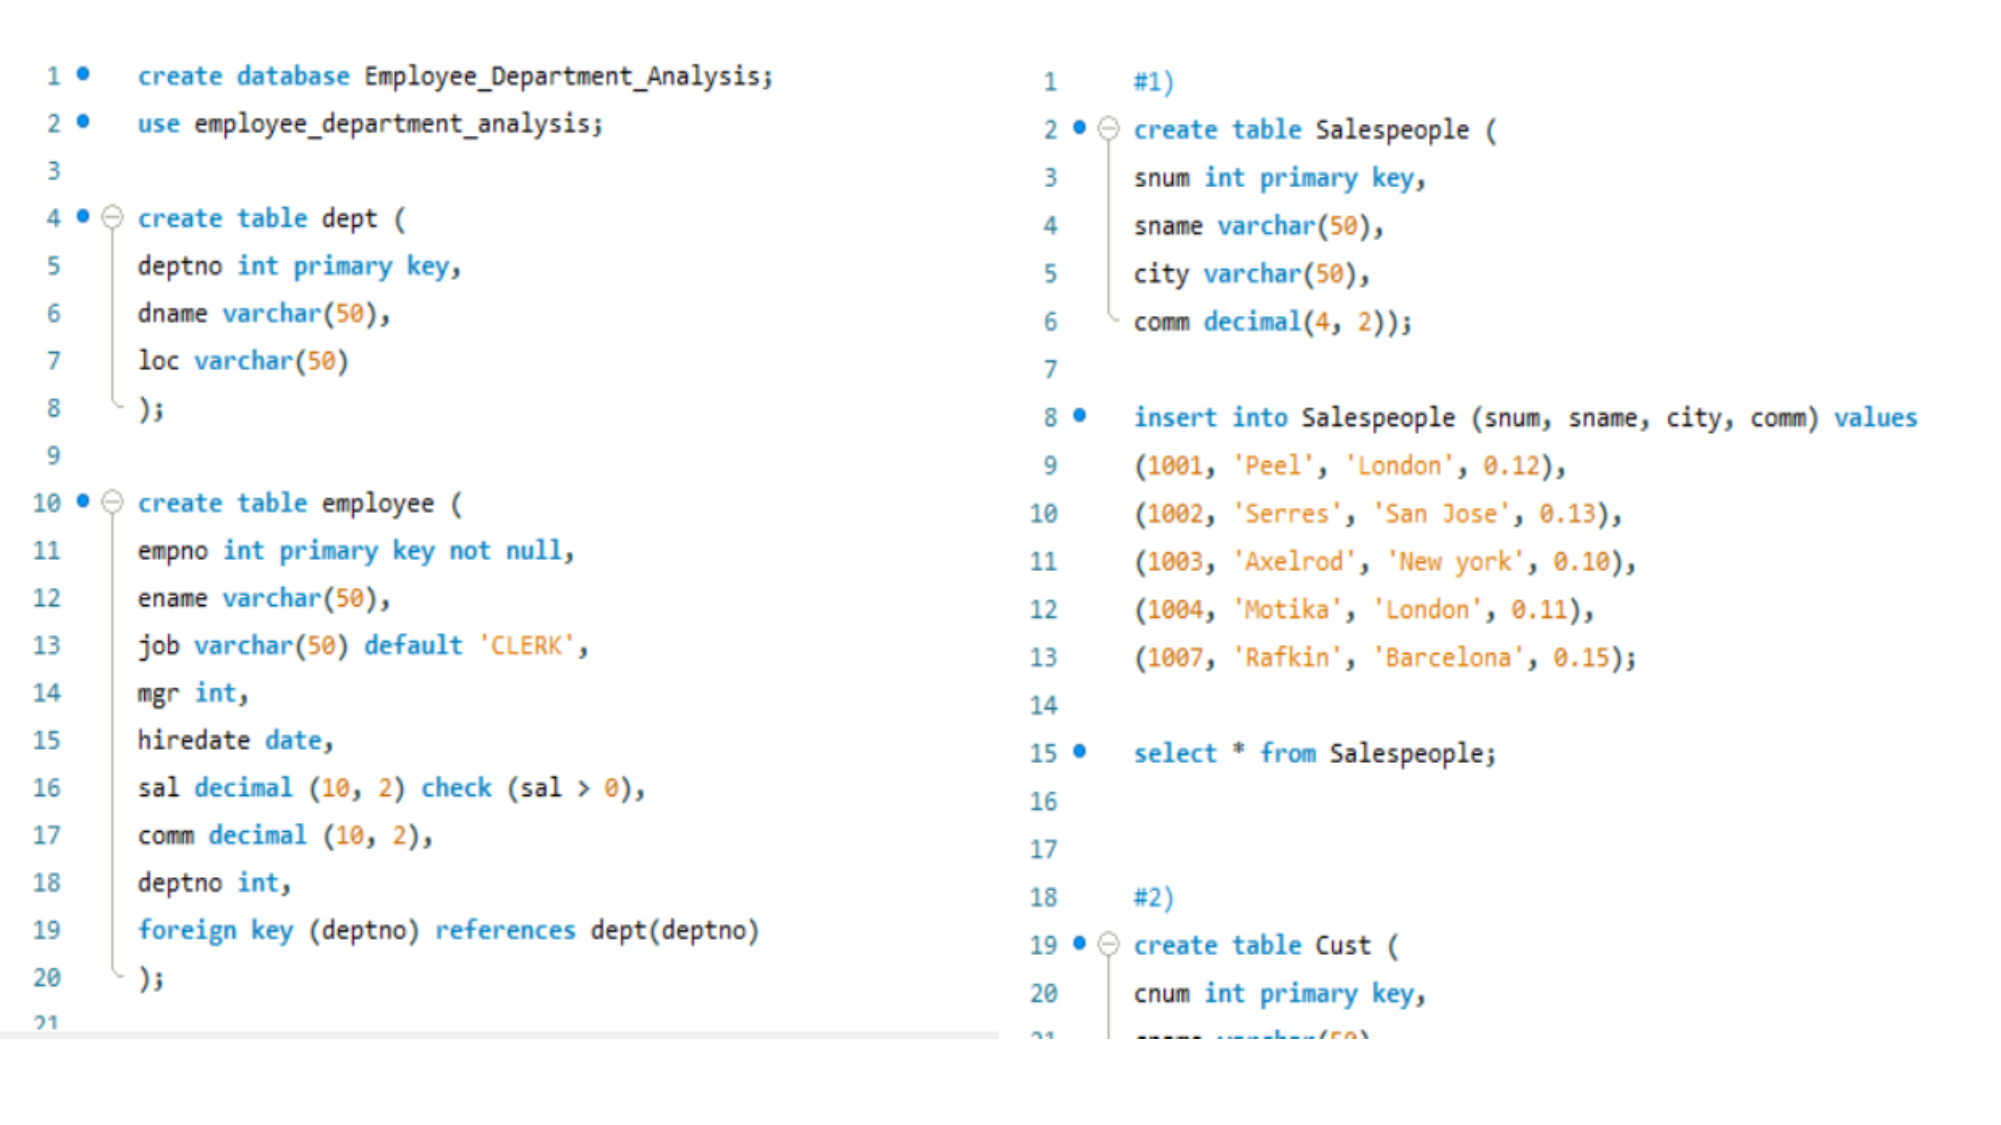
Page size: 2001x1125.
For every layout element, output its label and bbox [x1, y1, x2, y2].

list [0, 59, 999, 1039]
picture [999, 59, 2000, 1039]
